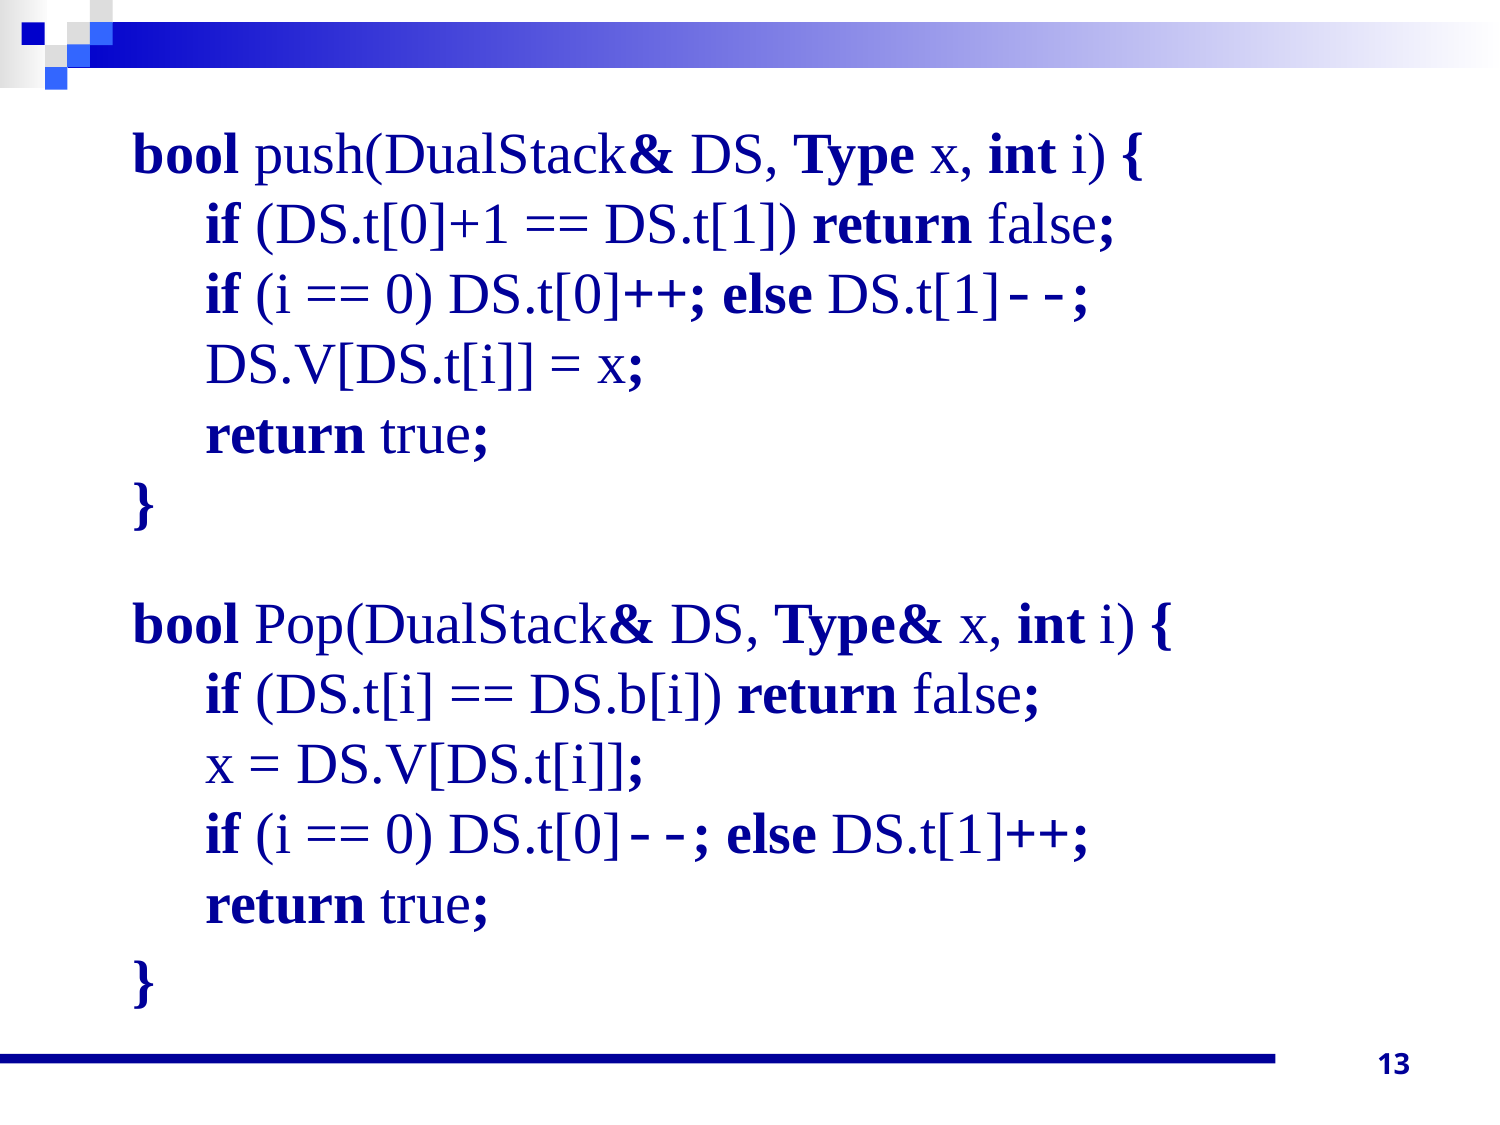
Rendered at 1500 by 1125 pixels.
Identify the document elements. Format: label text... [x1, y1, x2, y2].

text_box Fib(4) [694, 22, 698, 67]
text_box [778, 22, 783, 67]
text_box bool push(DualStack& DS, Type x, int i) { if (DS.t[0]+1 == DS.t[1]) return false; if (i == 0) DS.t[0]++; else DS.t[1]--; DS.V[DS.t[i]] = x; return true; } bool Pop(DualStack& DS, Type& x, int i) { if (DS.t[i] == DS.b[i]) return false; x = DS.V[DS.t[i]]; if (i == 0) DS.t[0]--; else DS.t[1]++; return true; } [117, 107, 1412, 1023]
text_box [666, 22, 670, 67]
slide_number 13 [1074, 1017, 1425, 1093]
